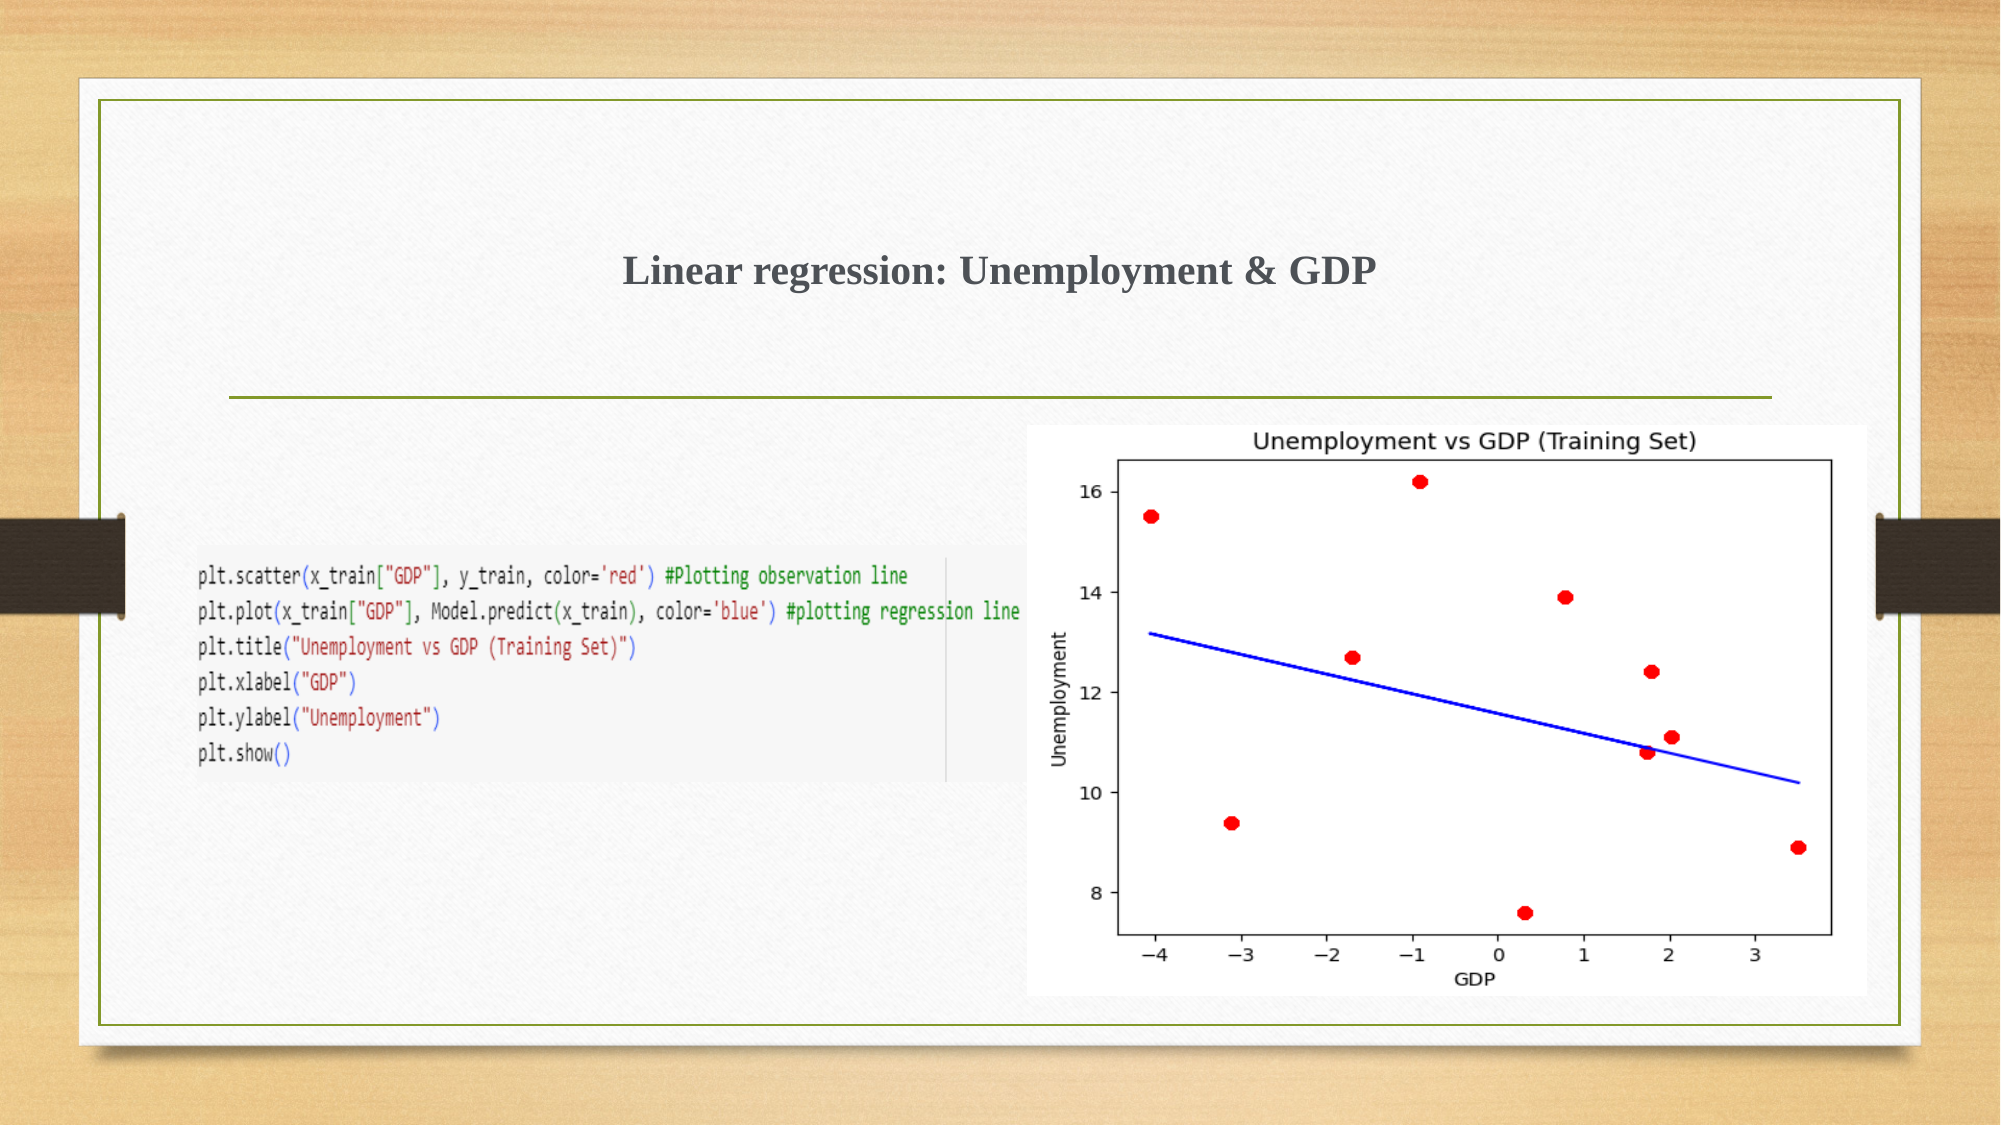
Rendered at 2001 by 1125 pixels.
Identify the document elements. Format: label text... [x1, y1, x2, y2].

title Linear regression: Unemployment & GDP [212, 161, 1788, 375]
picture [0, 0, 2001, 1125]
